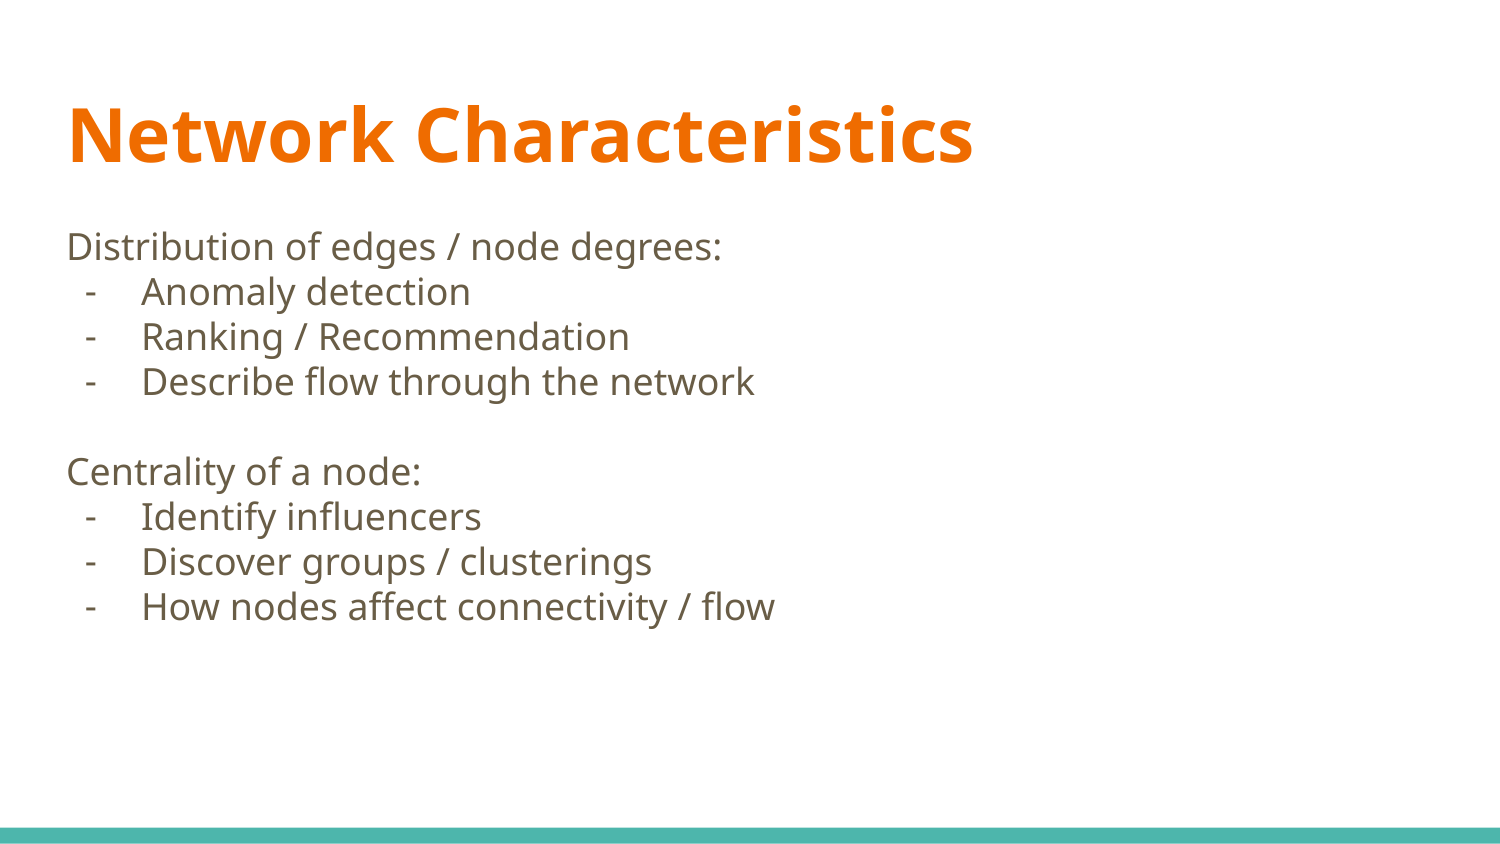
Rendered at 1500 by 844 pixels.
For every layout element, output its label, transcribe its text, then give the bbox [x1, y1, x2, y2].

title Network Characteristics [51, 72, 1449, 189]
list Distribution of edges / node degrees: Anomaly detection Ranking / Recommendation Describe flow through the network Centrality of a node: Identify influencers Discover groups / clusterings How nodes affect connectivity / flow [51, 207, 1449, 750]
